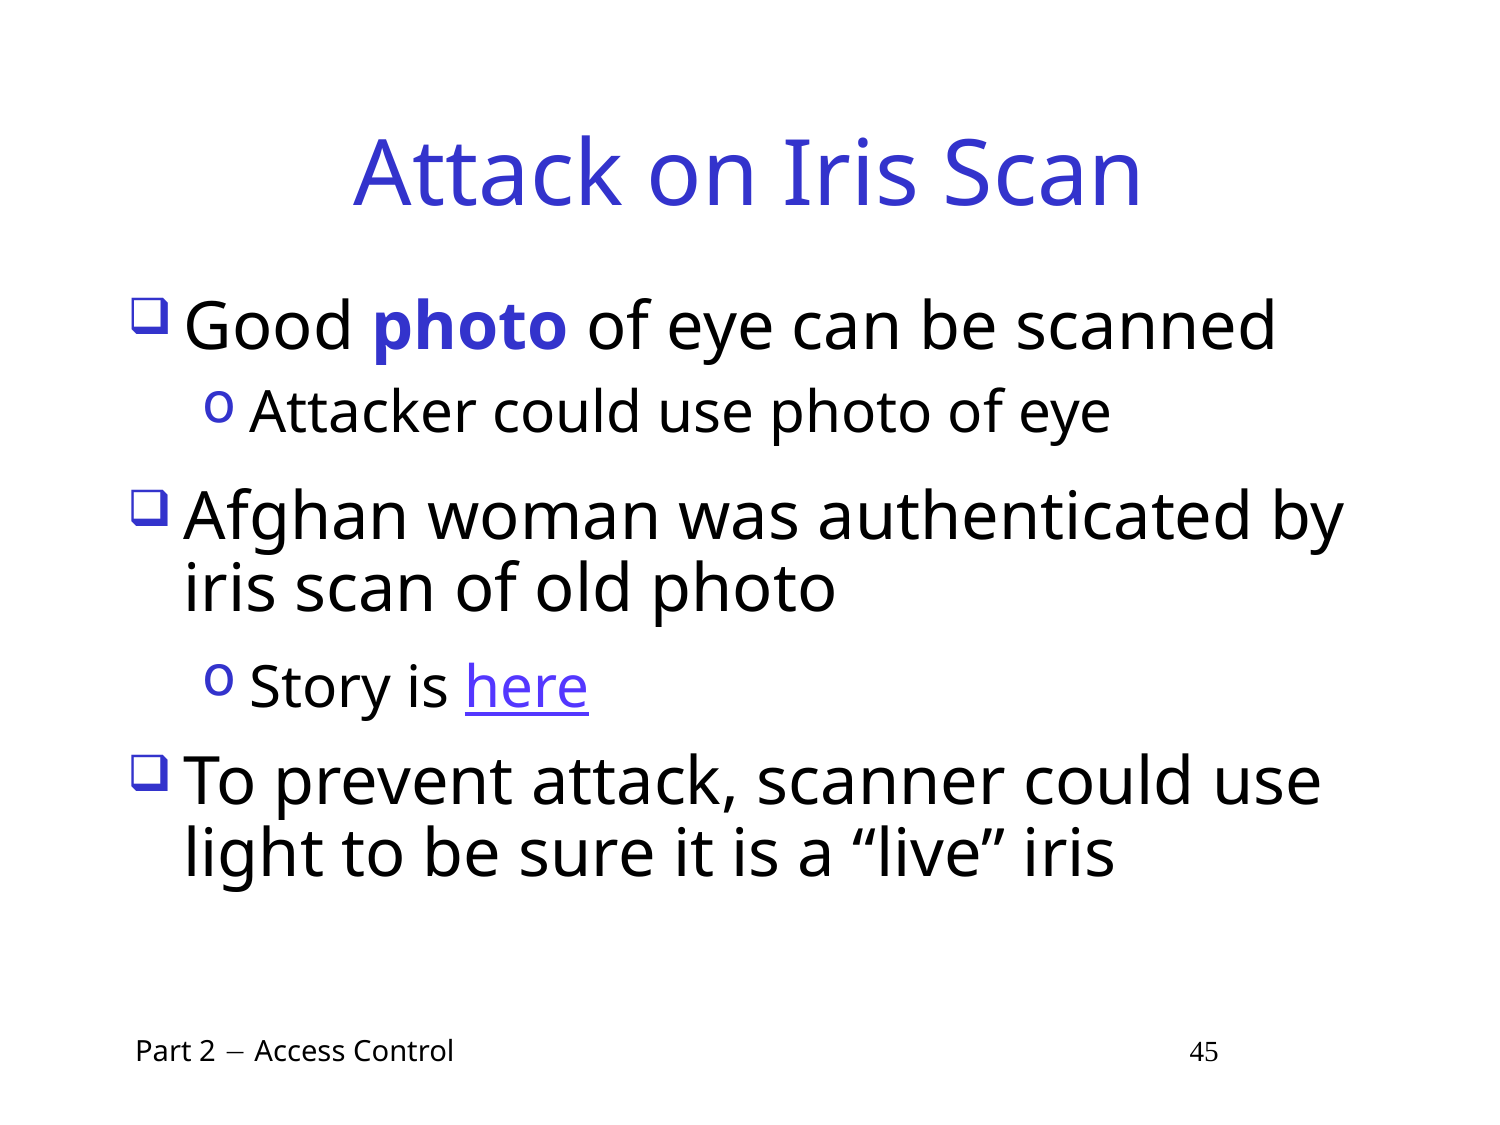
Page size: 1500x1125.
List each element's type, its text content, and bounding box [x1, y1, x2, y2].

list Good photo of eye can be scanned Attacker could use photo of eye [112, 274, 1363, 474]
footer Part 2  Access Control 45 [112, 1024, 1401, 1101]
text_box Afghan woman was authenticated by iris scan of old photo Story is here To prevent attack, scanner could use light to be sure it is a “live” iris [112, 474, 1425, 925]
title Attack on Iris Scan [112, 74, 1388, 263]
